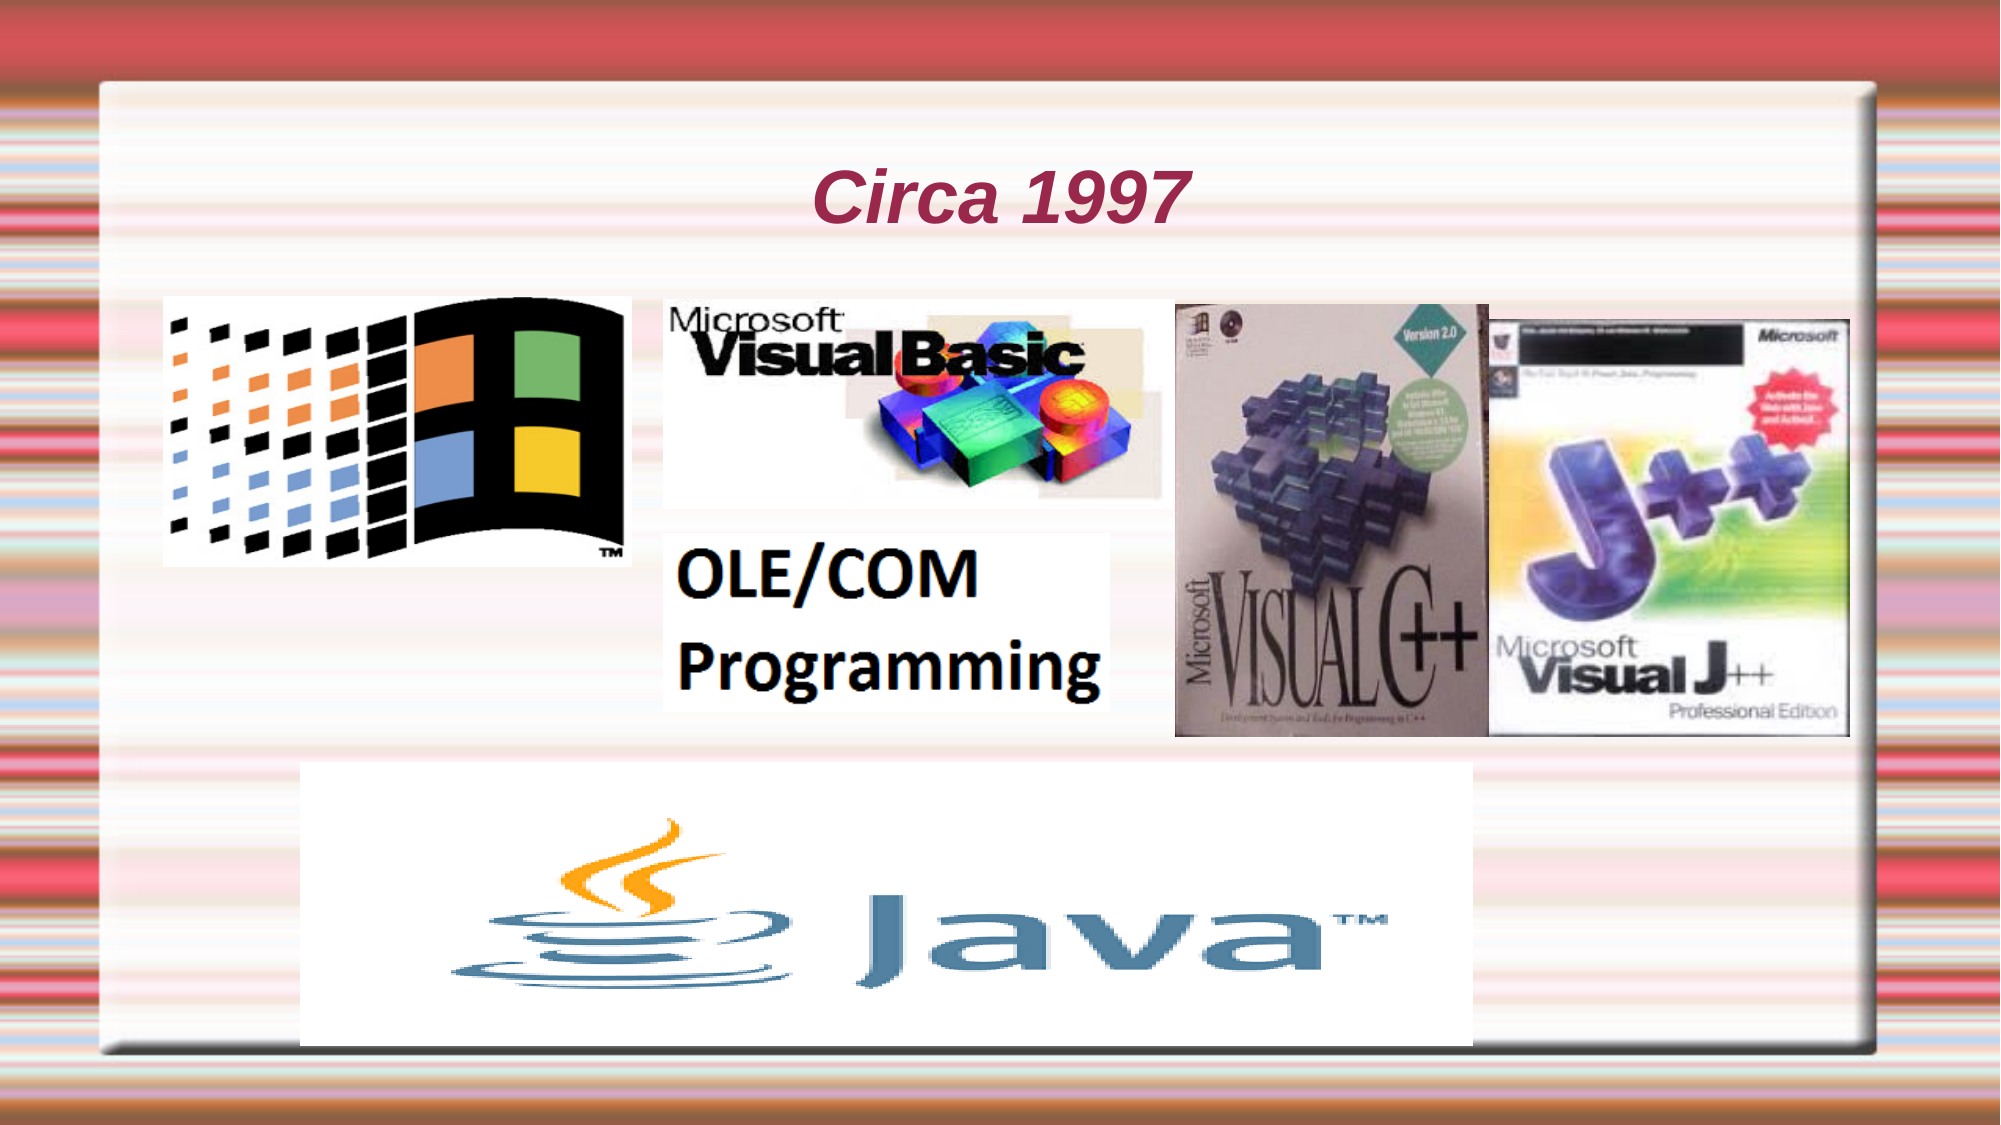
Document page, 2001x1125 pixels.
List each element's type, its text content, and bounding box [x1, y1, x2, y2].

title Circa 1997 [147, 104, 1855, 292]
picture [0, 0, 2000, 1125]
